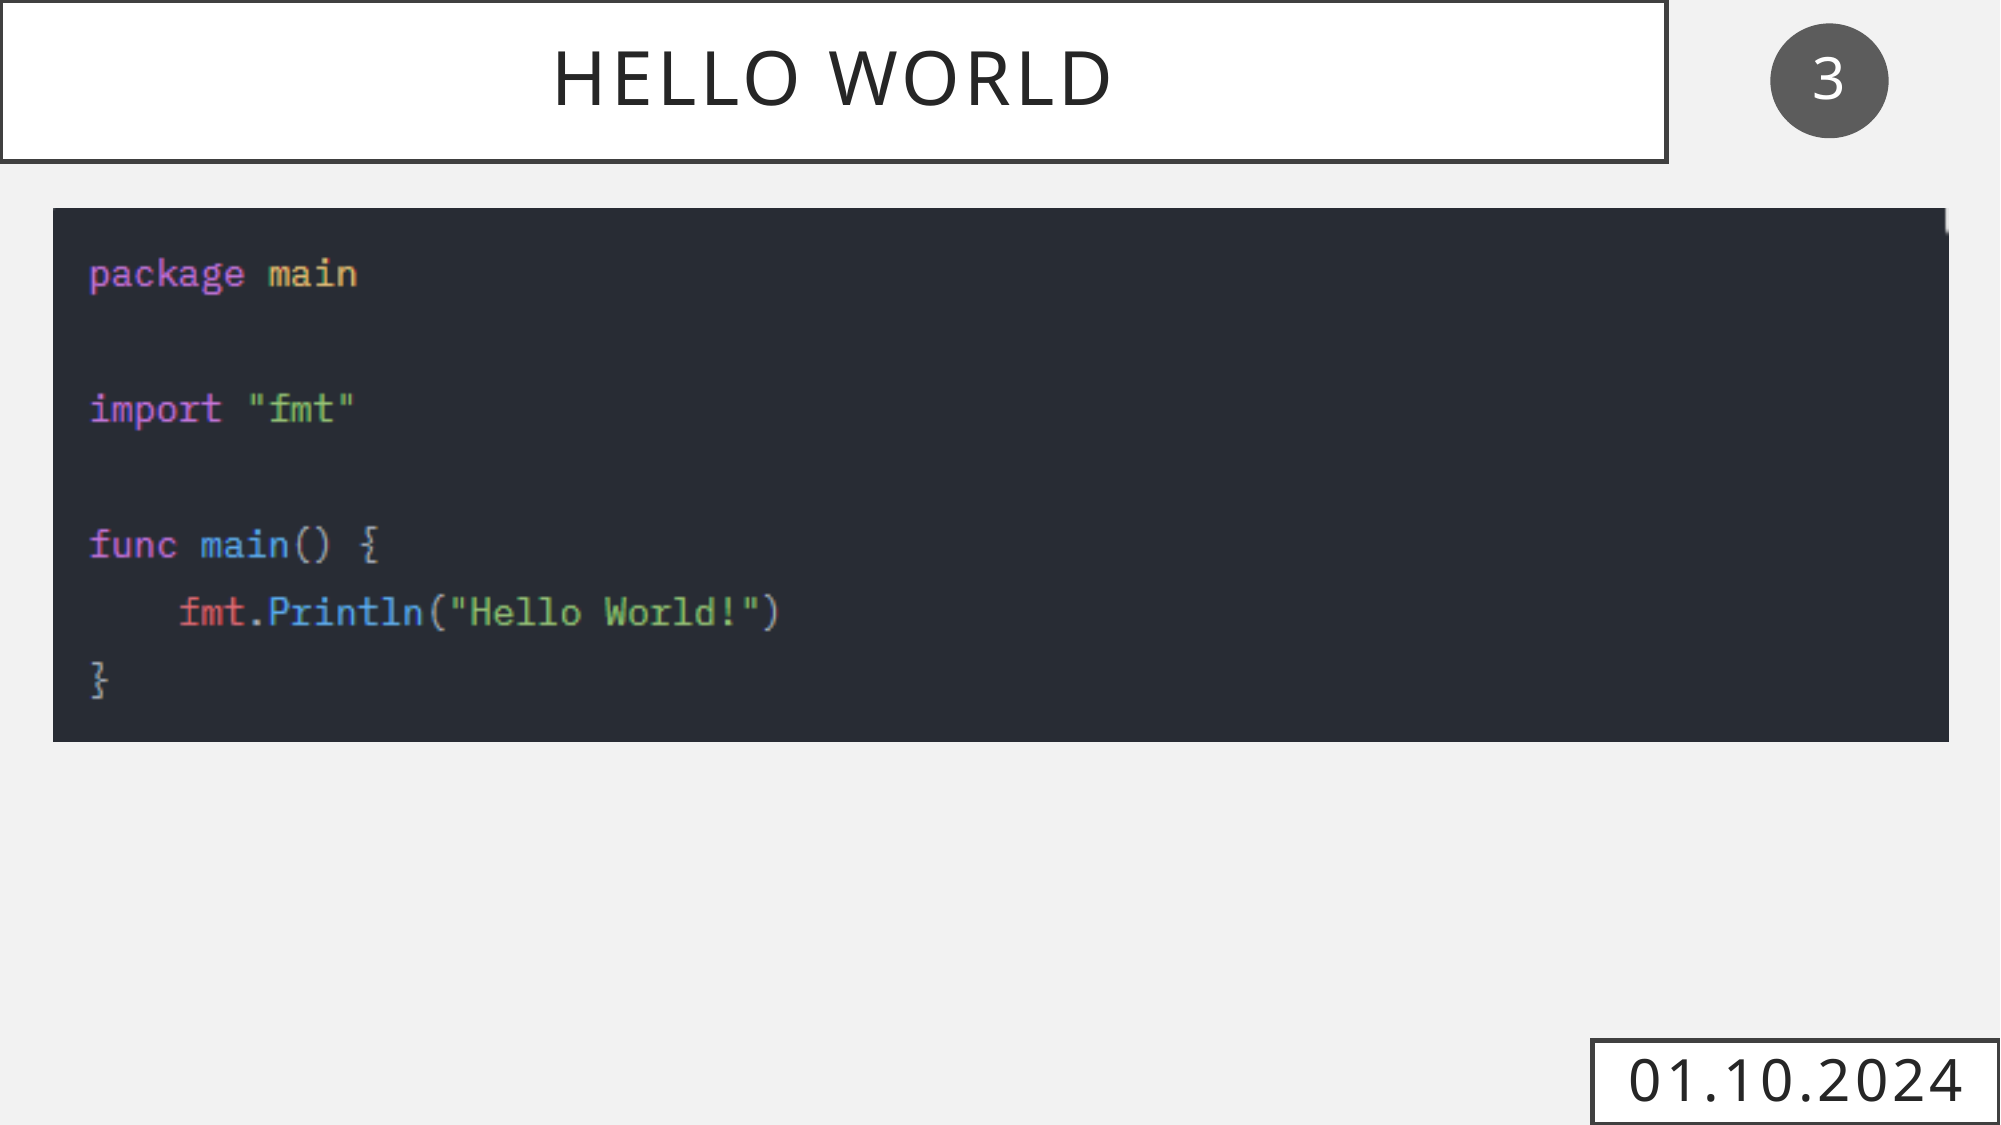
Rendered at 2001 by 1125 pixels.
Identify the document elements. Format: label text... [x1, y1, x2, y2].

text_box 01.10.2024 [1592, 1040, 2000, 1125]
title Hello world [0, 0, 1669, 164]
picture [53, 208, 1949, 742]
slide_number 3 [1770, 23, 1889, 139]
